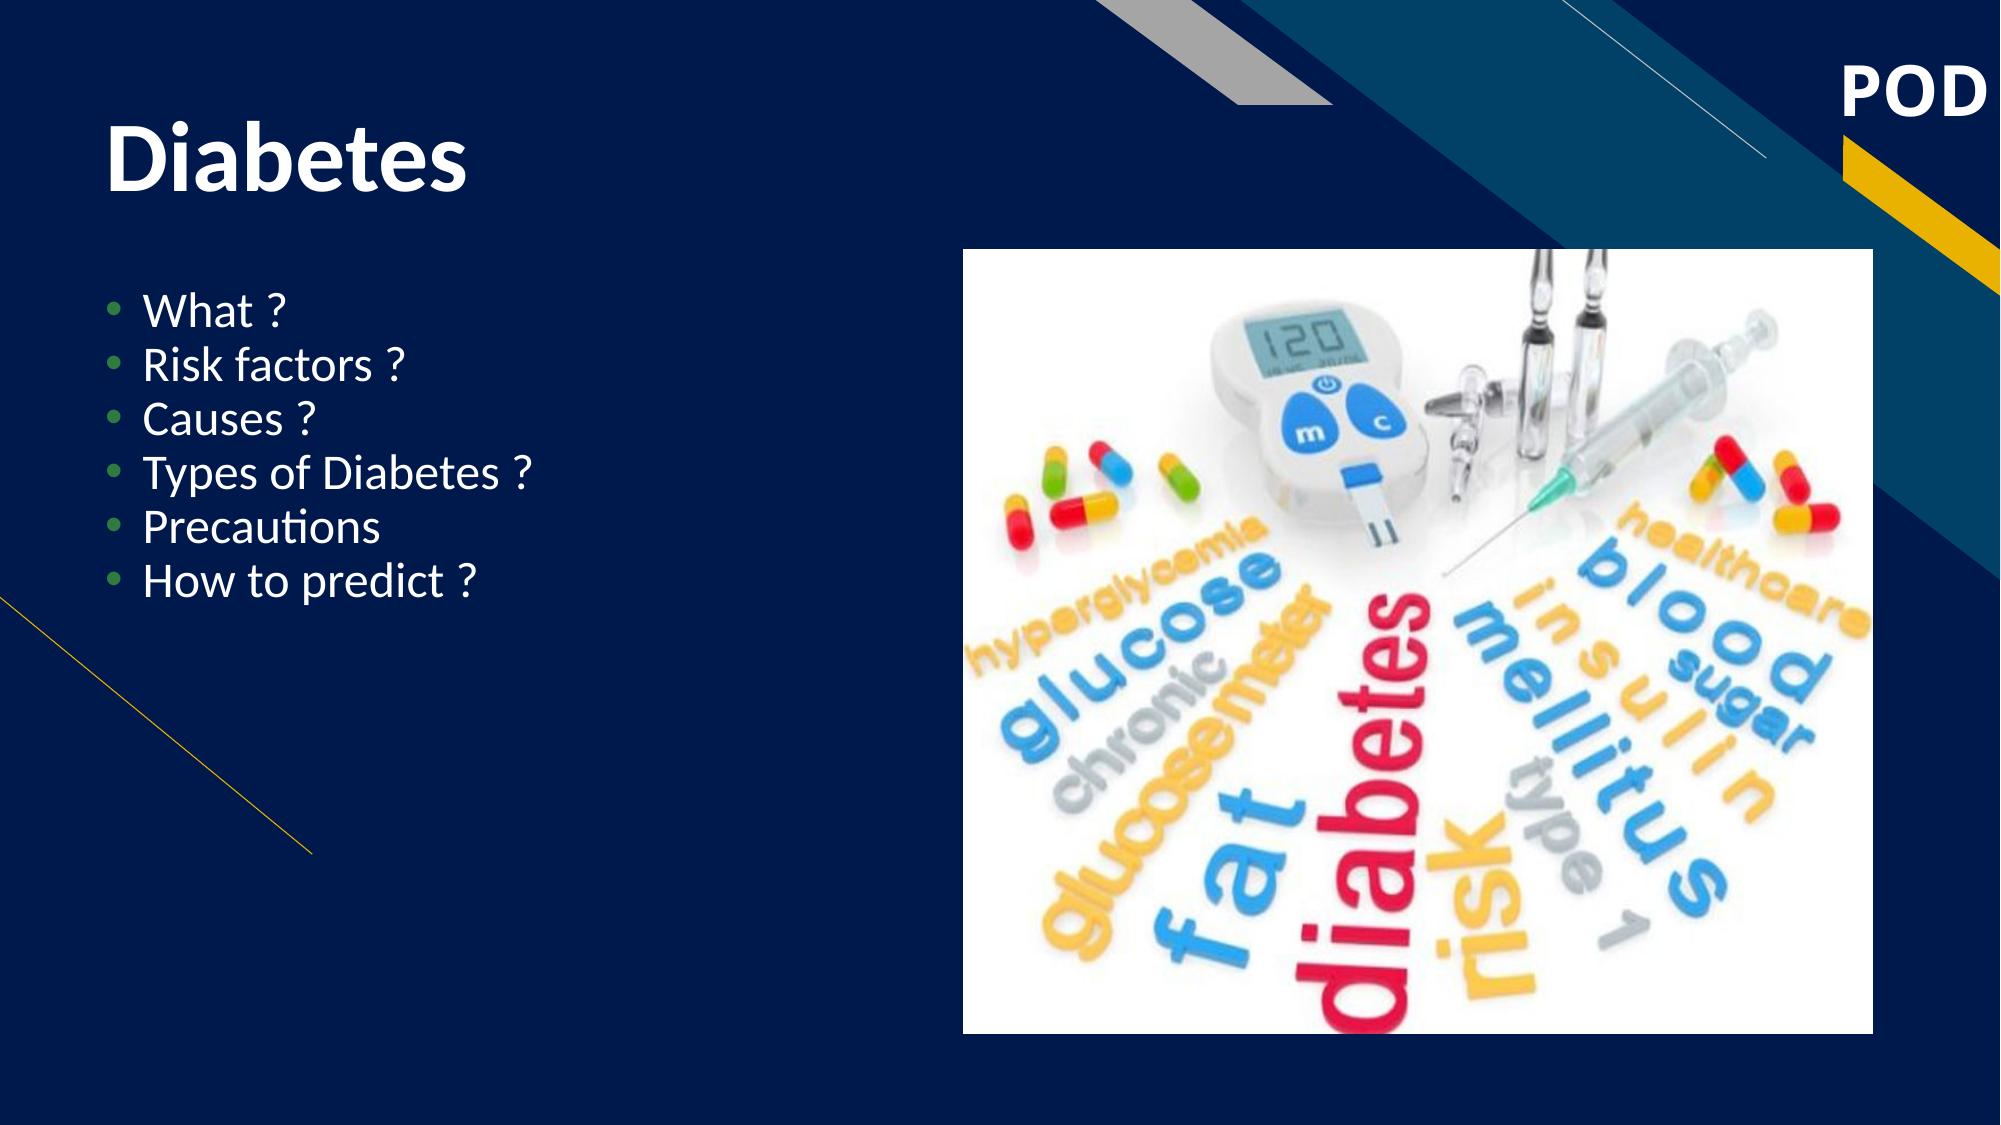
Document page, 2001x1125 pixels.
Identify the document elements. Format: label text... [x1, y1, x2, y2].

picture [963, 249, 1873, 1034]
list What ? Risk factors ? Causes ? Types of Diabetes ? Precautions How to predict ? [85, 274, 963, 1014]
title Diabetes [85, 34, 1453, 223]
